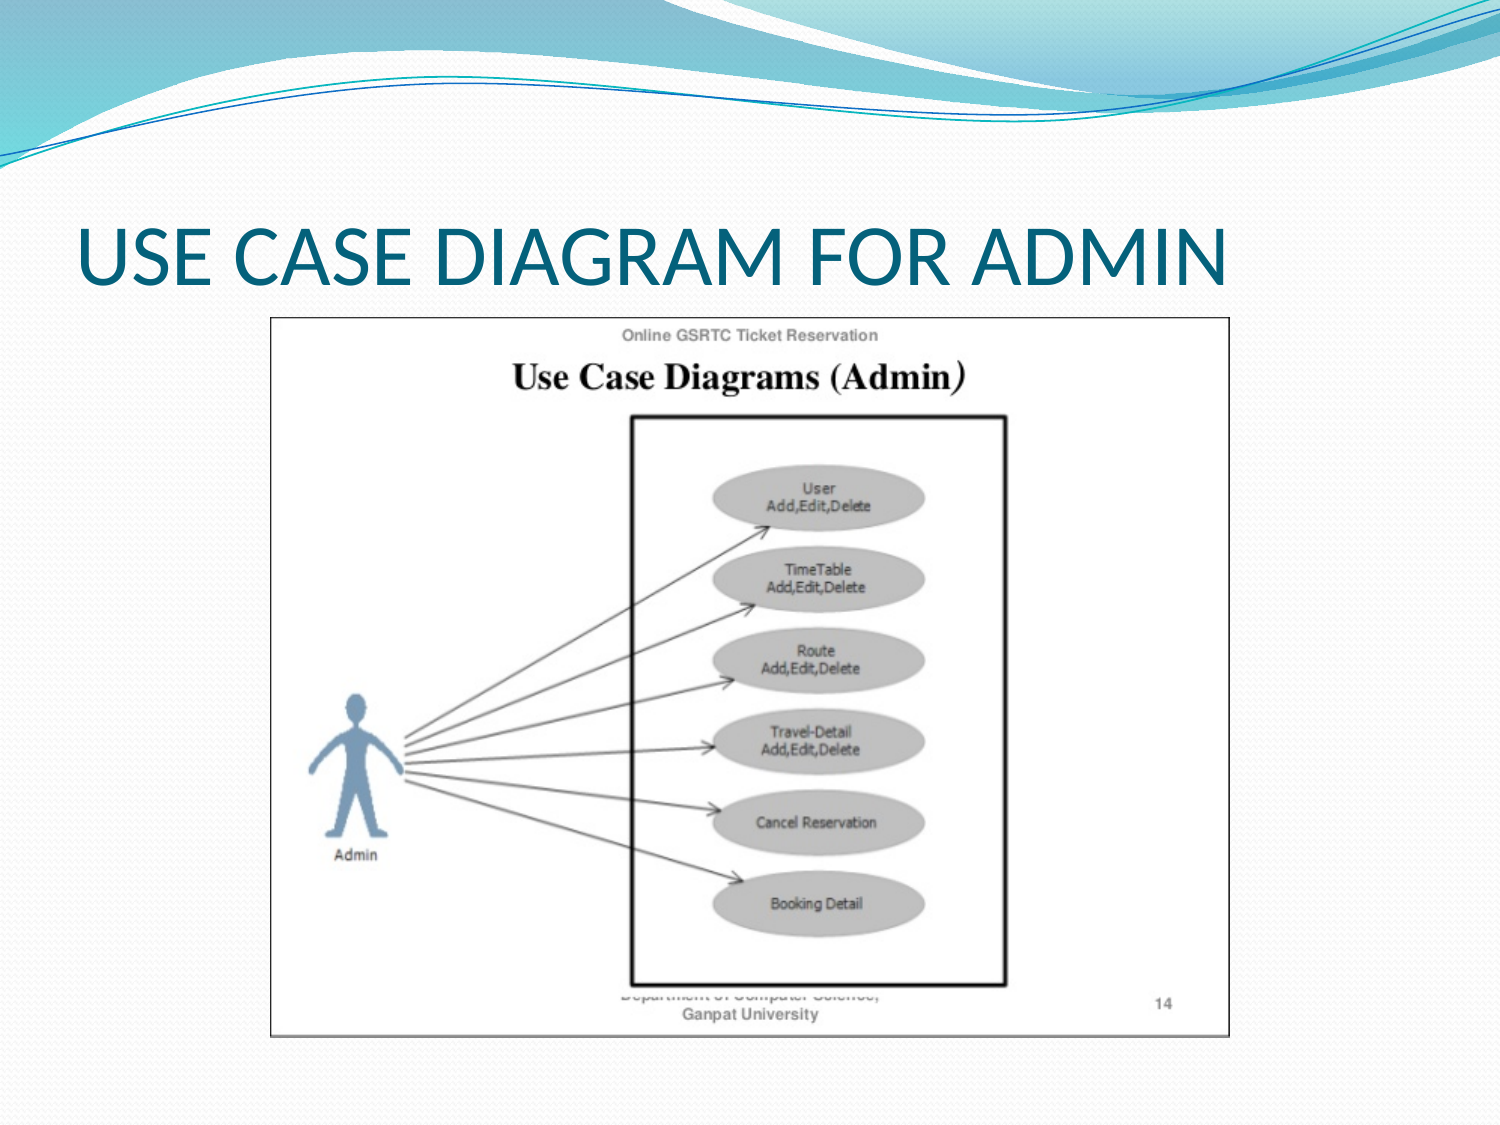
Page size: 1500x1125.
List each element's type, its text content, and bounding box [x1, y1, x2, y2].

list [270, 317, 1230, 1038]
title USE CASE DIAGRAM FOR ADMIN [75, 115, 1425, 303]
